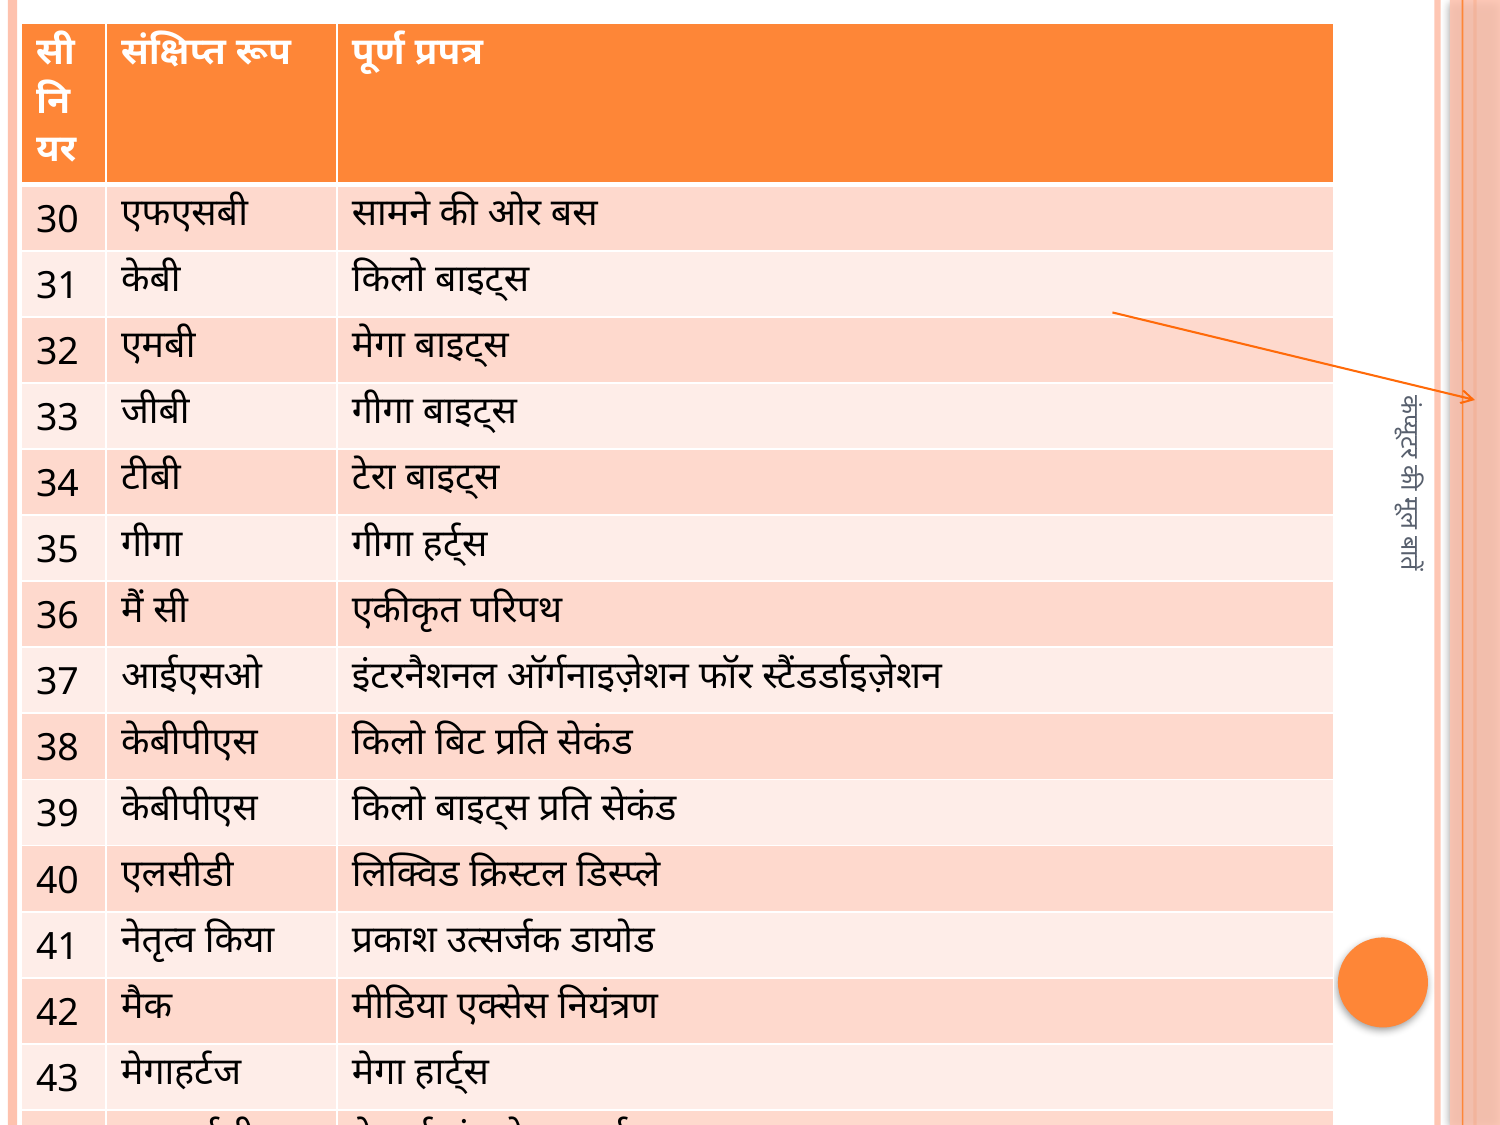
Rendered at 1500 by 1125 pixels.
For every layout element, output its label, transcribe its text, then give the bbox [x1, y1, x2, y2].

table_cell 42 [22, 979, 105, 1043]
table_cell 30 [22, 187, 105, 250]
table_cell एमबी [107, 318, 336, 382]
table_cell 43 [22, 1045, 105, 1109]
table_cell किलो बाइट्स प्रति सेकंड [338, 780, 1333, 845]
table_cell एनआईसी [107, 1111, 336, 1125]
table_cell मीडिया एक्सेस नियंत्रण [338, 979, 1333, 1043]
table_cell किलो बाइट्स [338, 252, 1333, 316]
table_cell 35 [22, 516, 105, 580]
table_header संक्षिप्त रूप [107, 24, 336, 182]
table_cell गीगा बाइट्स [338, 384, 1333, 448]
table_cell मेगा हार्ट्स [338, 1045, 1333, 1109]
table_cell केबी [107, 252, 336, 316]
table_cell एकीकृत परिपथ [338, 582, 1333, 646]
table_cell मैं सी [107, 582, 336, 646]
table_cell केबीपीएस [107, 780, 336, 845]
table_cell 38 [22, 714, 105, 779]
table_cell 31 [22, 252, 105, 316]
table_cell 41 [22, 913, 105, 977]
footer कंप्यूटर की मूल बातें [1379, 410, 1440, 906]
table_cell किलो बिट प्रति सेकंड [338, 714, 1333, 779]
table_cell 44 [22, 1111, 105, 1125]
table_cell प्रकाश उत्सर्जक डायोड [338, 913, 1333, 977]
table_header पूर्ण प्रपत्र [338, 24, 1333, 182]
table_cell सामने की ओर बस [338, 187, 1333, 250]
table_cell 34 [22, 450, 105, 514]
table_cell लिक्विड क्रिस्टल डिस्प्ले [338, 846, 1333, 911]
table_cell जीबी [107, 384, 336, 448]
slide_number [1333, 940, 1434, 1027]
table_cell नेतृत्व किया [107, 913, 336, 977]
table_cell आईएसओ [107, 648, 336, 712]
table_cell टीबी [107, 450, 336, 514]
table_cell केबीपीएस [107, 714, 336, 779]
table_cell मेगाहर्टज [107, 1045, 336, 1109]
table_cell एलसीडी [107, 846, 336, 911]
table_cell 32 [22, 318, 105, 382]
table_cell मेगा बाइट्स [338, 318, 1106, 382]
table_cell मैक [107, 979, 336, 1043]
table_cell 36 [22, 582, 105, 646]
table_header सीनियर [22, 24, 105, 182]
table_cell गीगा हर्ट्स [338, 516, 1333, 580]
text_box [1111, 311, 1476, 401]
table_cell 33 [22, 384, 105, 448]
table_cell टेरा बाइट्स [338, 450, 1333, 514]
table_cell नेटवर्क इंटरफ़ेस कार्ड [338, 1111, 1333, 1125]
table_cell इंटरनैशनल ऑर्गनाइज़ेशन फॉर स्टैंडर्डाइज़ेशन [338, 648, 1333, 712]
table_cell 37 [22, 648, 105, 712]
table_cell गीगा [107, 516, 336, 580]
table_cell 40 [22, 846, 105, 911]
table_cell एफएसबी [107, 187, 336, 250]
table_cell 39 [22, 780, 105, 845]
